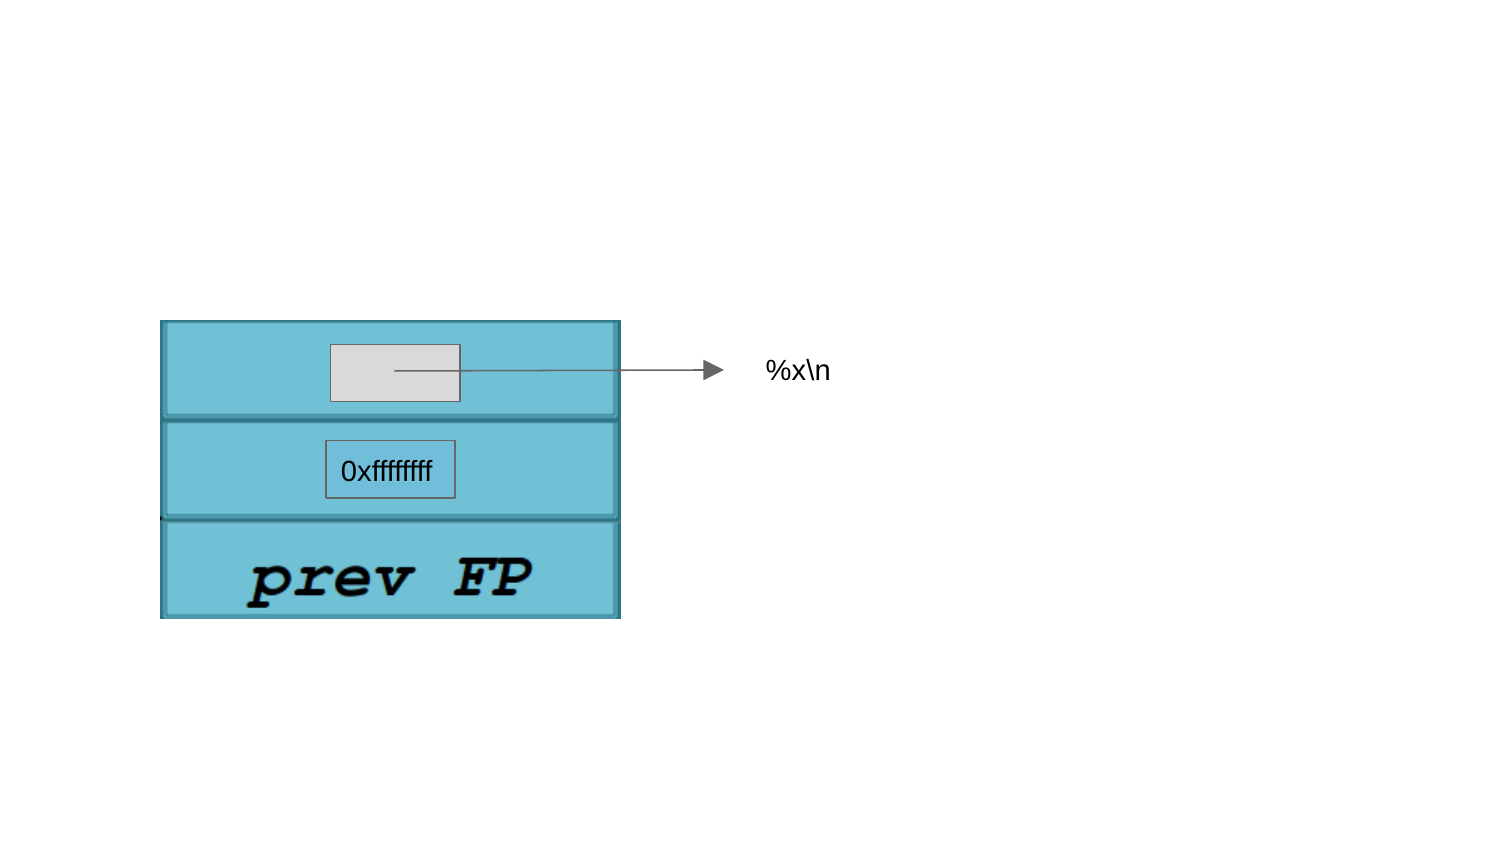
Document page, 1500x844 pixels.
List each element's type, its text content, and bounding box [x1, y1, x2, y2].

picture [160, 319, 621, 619]
text_box %x\n [750, 336, 1210, 430]
